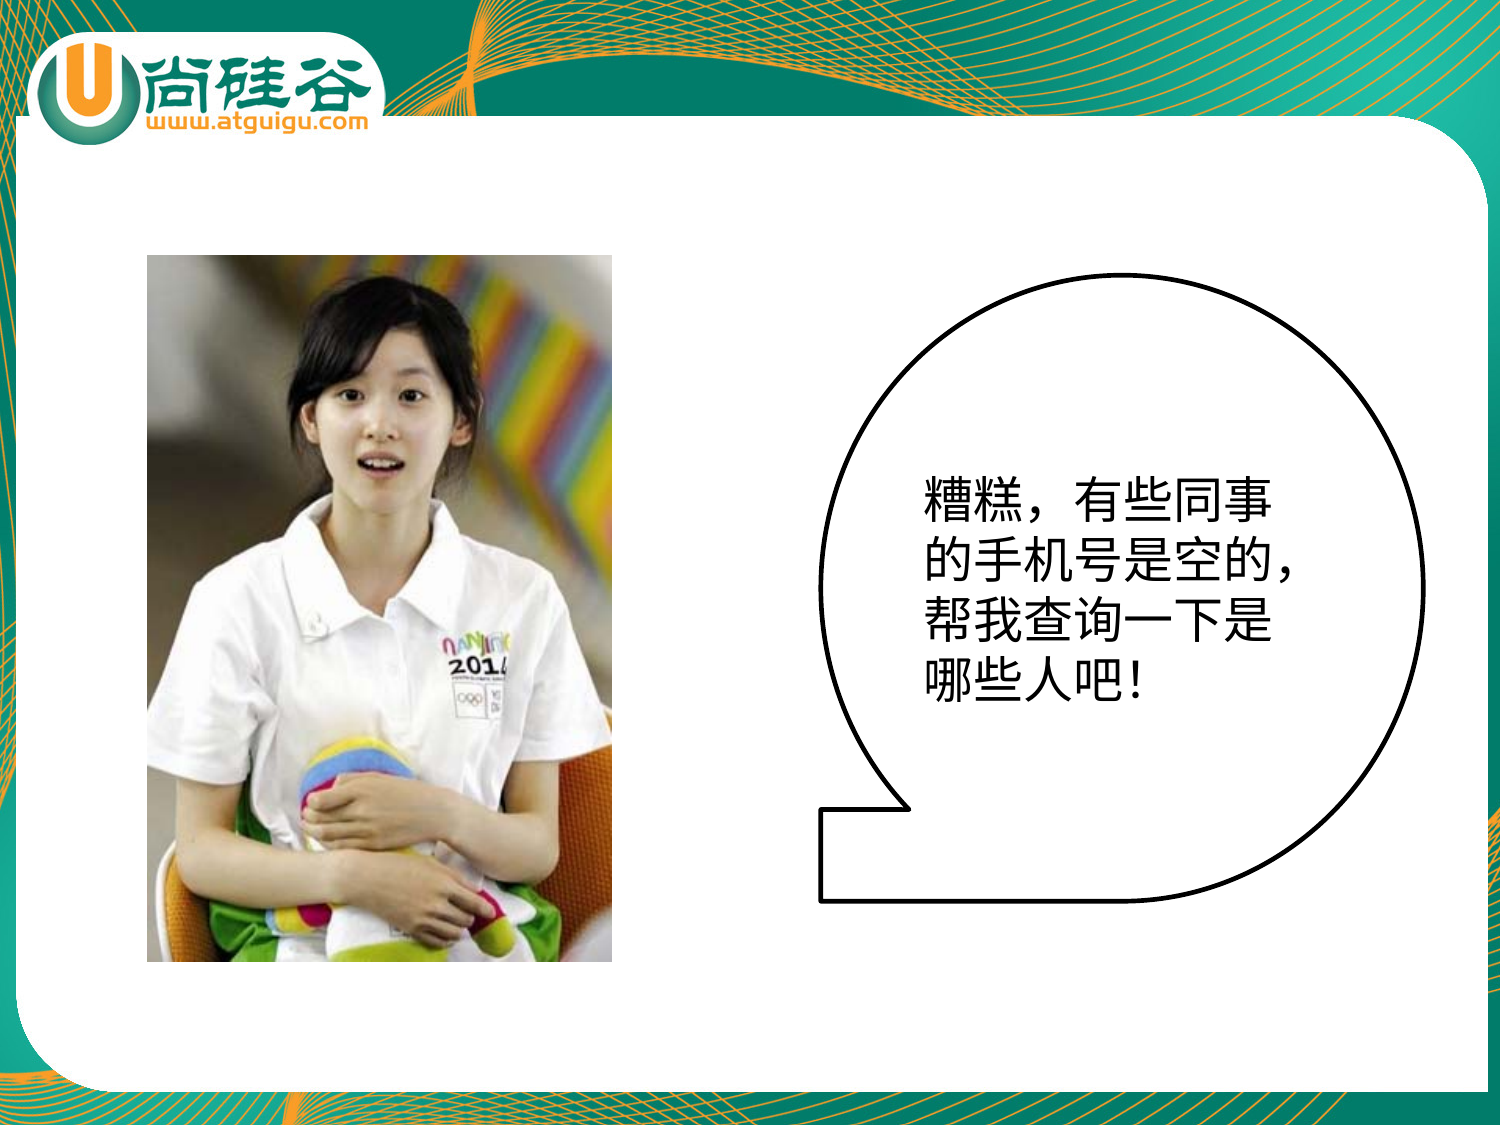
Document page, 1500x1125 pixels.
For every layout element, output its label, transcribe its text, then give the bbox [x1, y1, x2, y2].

picture [0, 0, 1500, 1125]
text_box 糟糕，有些同事的手机号是空的，帮我查询一下是哪些人吧！ [818, 273, 1426, 904]
